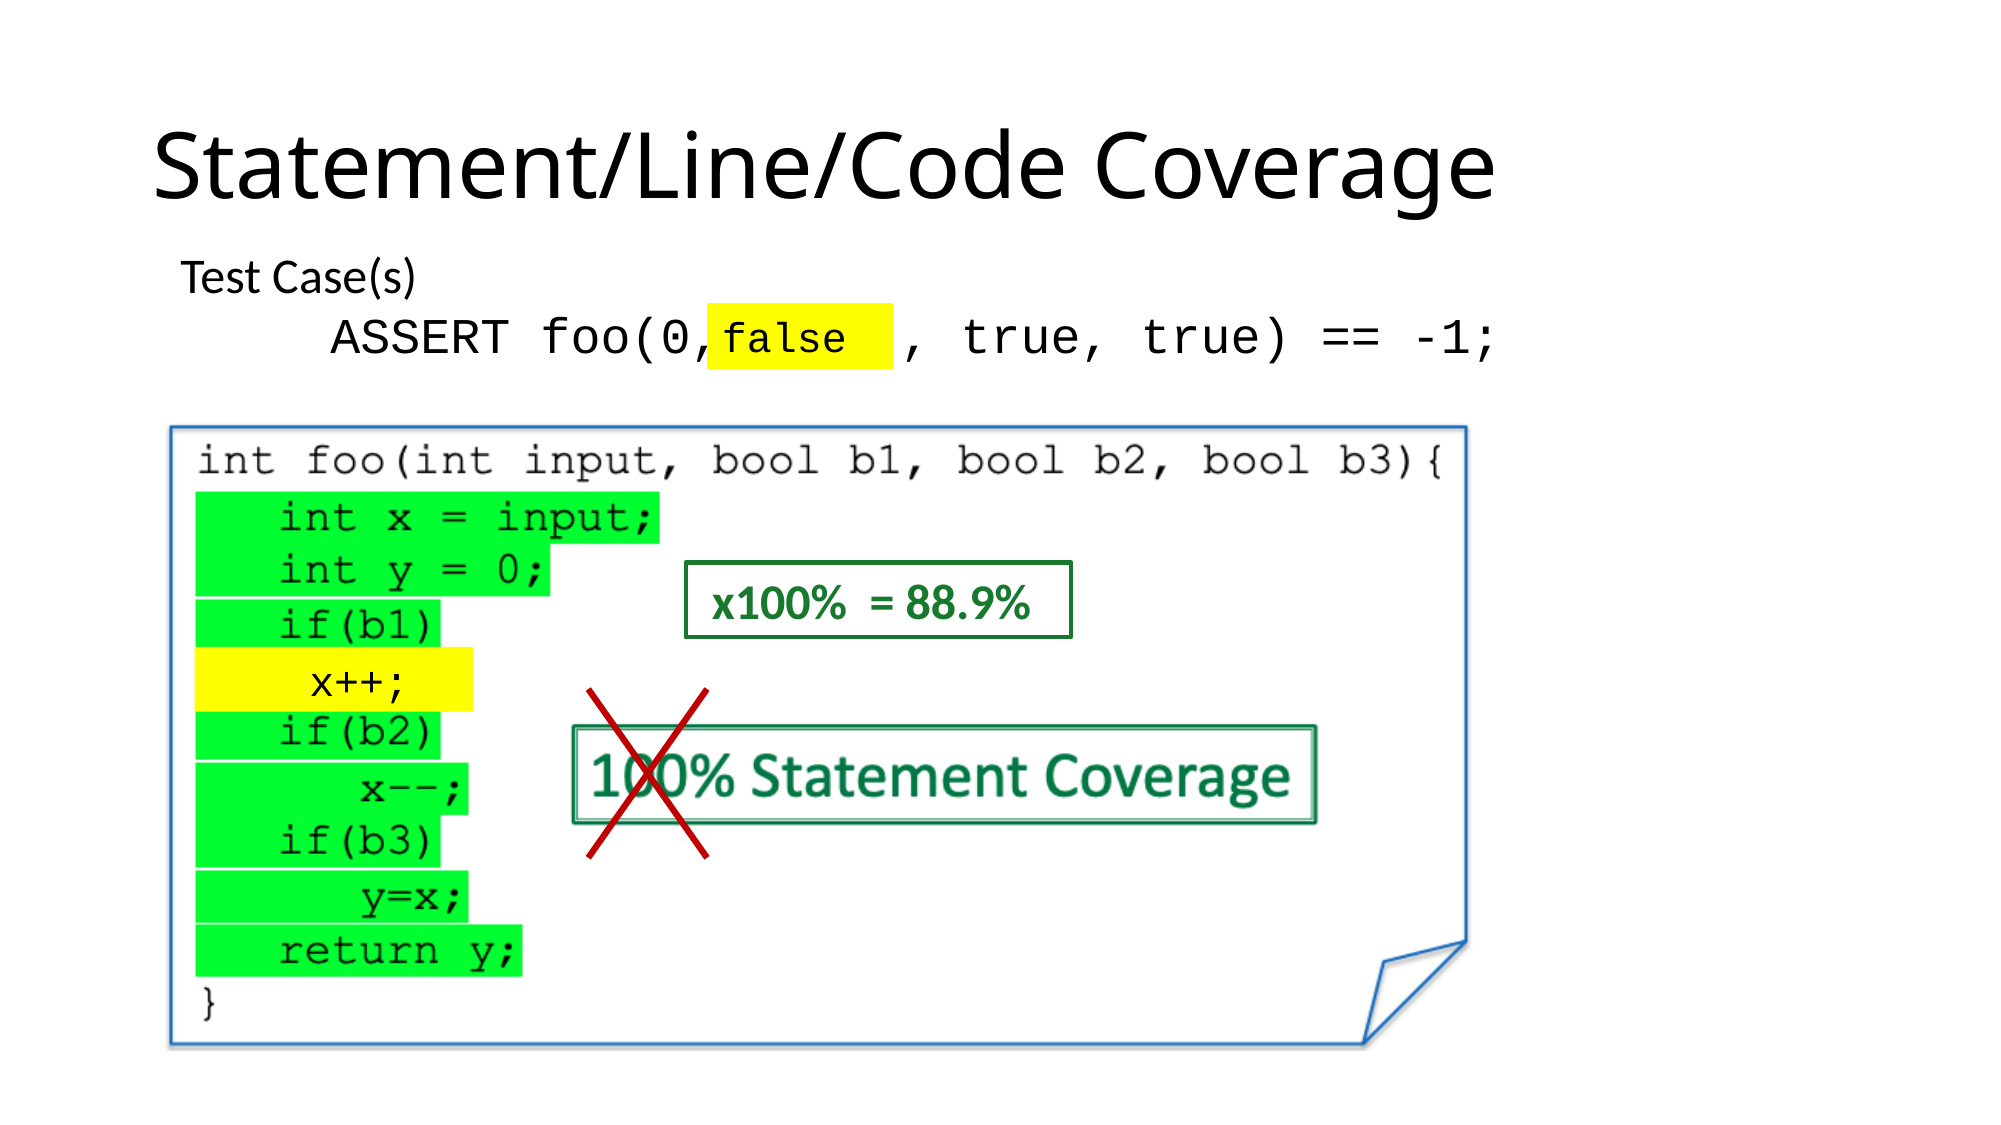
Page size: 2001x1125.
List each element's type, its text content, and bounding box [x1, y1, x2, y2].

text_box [194, 562, 1072, 858]
picture [165, 421, 1474, 1051]
text_box Test Case(s) ASSERT foo(0, true,, true, true) == -1; [165, 236, 1516, 372]
title Statement/Line/Code Coverage [137, 59, 1863, 278]
text_box false [707, 303, 893, 369]
